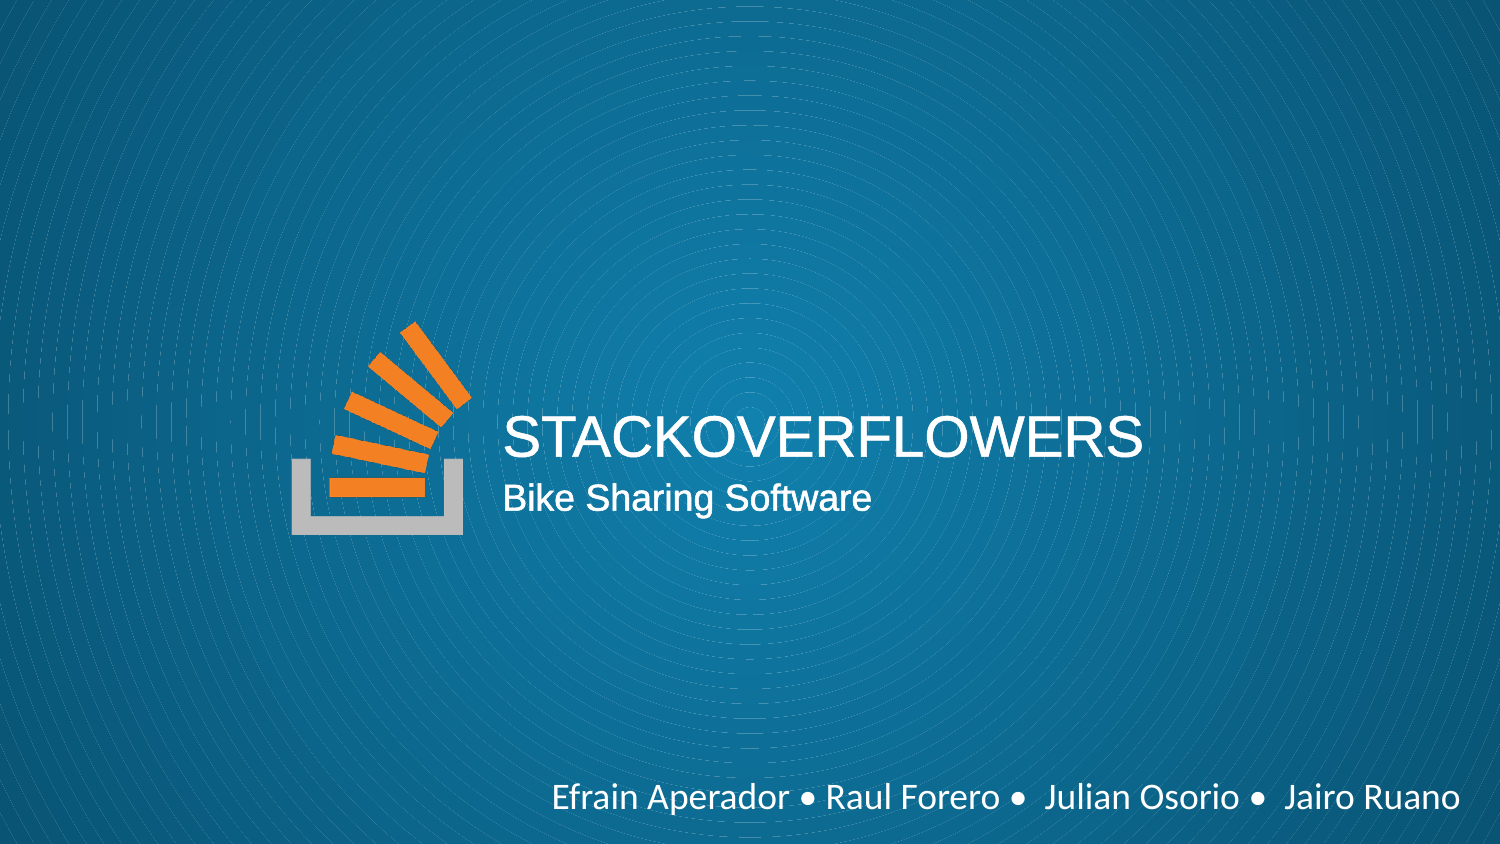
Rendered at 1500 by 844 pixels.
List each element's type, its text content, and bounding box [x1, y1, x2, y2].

text_box Efrain Aperador • Raul Forero • Julian Osorio • Jairo Ruano [29, 755, 1487, 834]
text_box StackoverFlowers [491, 394, 1283, 456]
picture [272, 535, 336, 541]
picture [267, 318, 488, 546]
text_box Bike Sharing Software [491, 456, 1283, 535]
